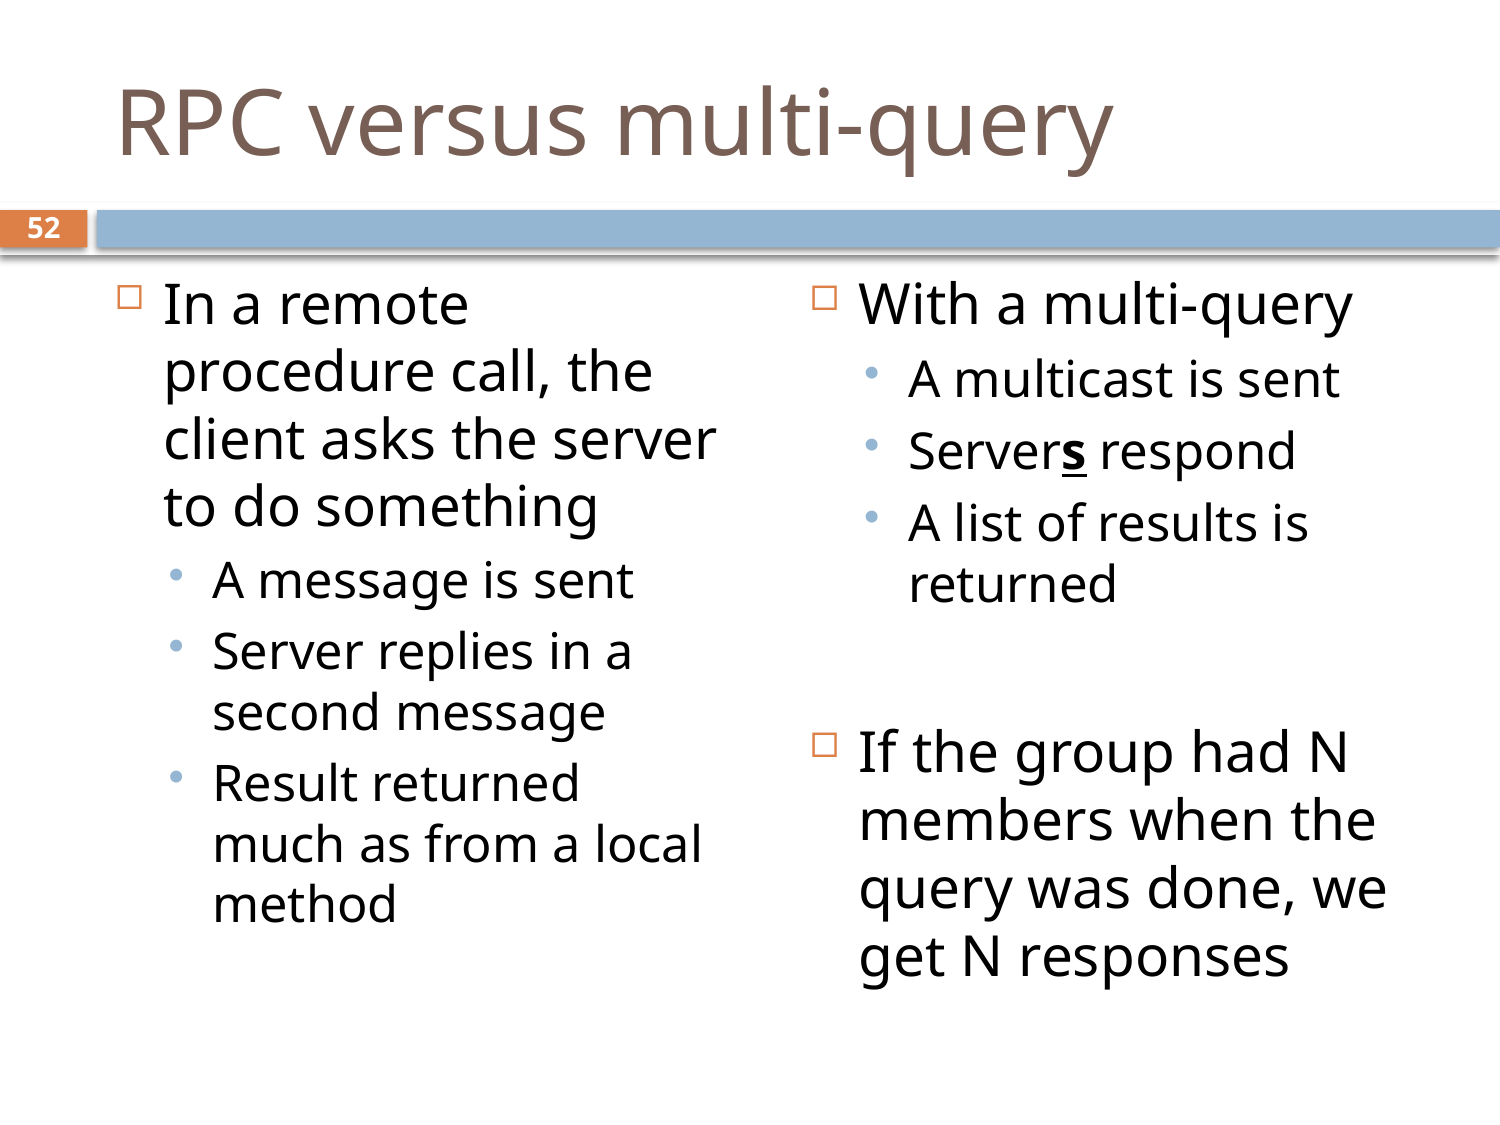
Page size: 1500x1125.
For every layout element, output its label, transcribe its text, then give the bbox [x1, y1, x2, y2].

title RPC versus multi-query [99, 37, 1438, 200]
list With a multi-query A multicast is sent Servers respond A list of results is returned If the group had N members when the query was done, we get N responses [794, 260, 1433, 1011]
list In a remote procedure call, the client asks the server to do something A message is sent Server replies in a second message Result returned much as from a local method [99, 260, 738, 1011]
slide_number 52 [0, 208, 88, 249]
